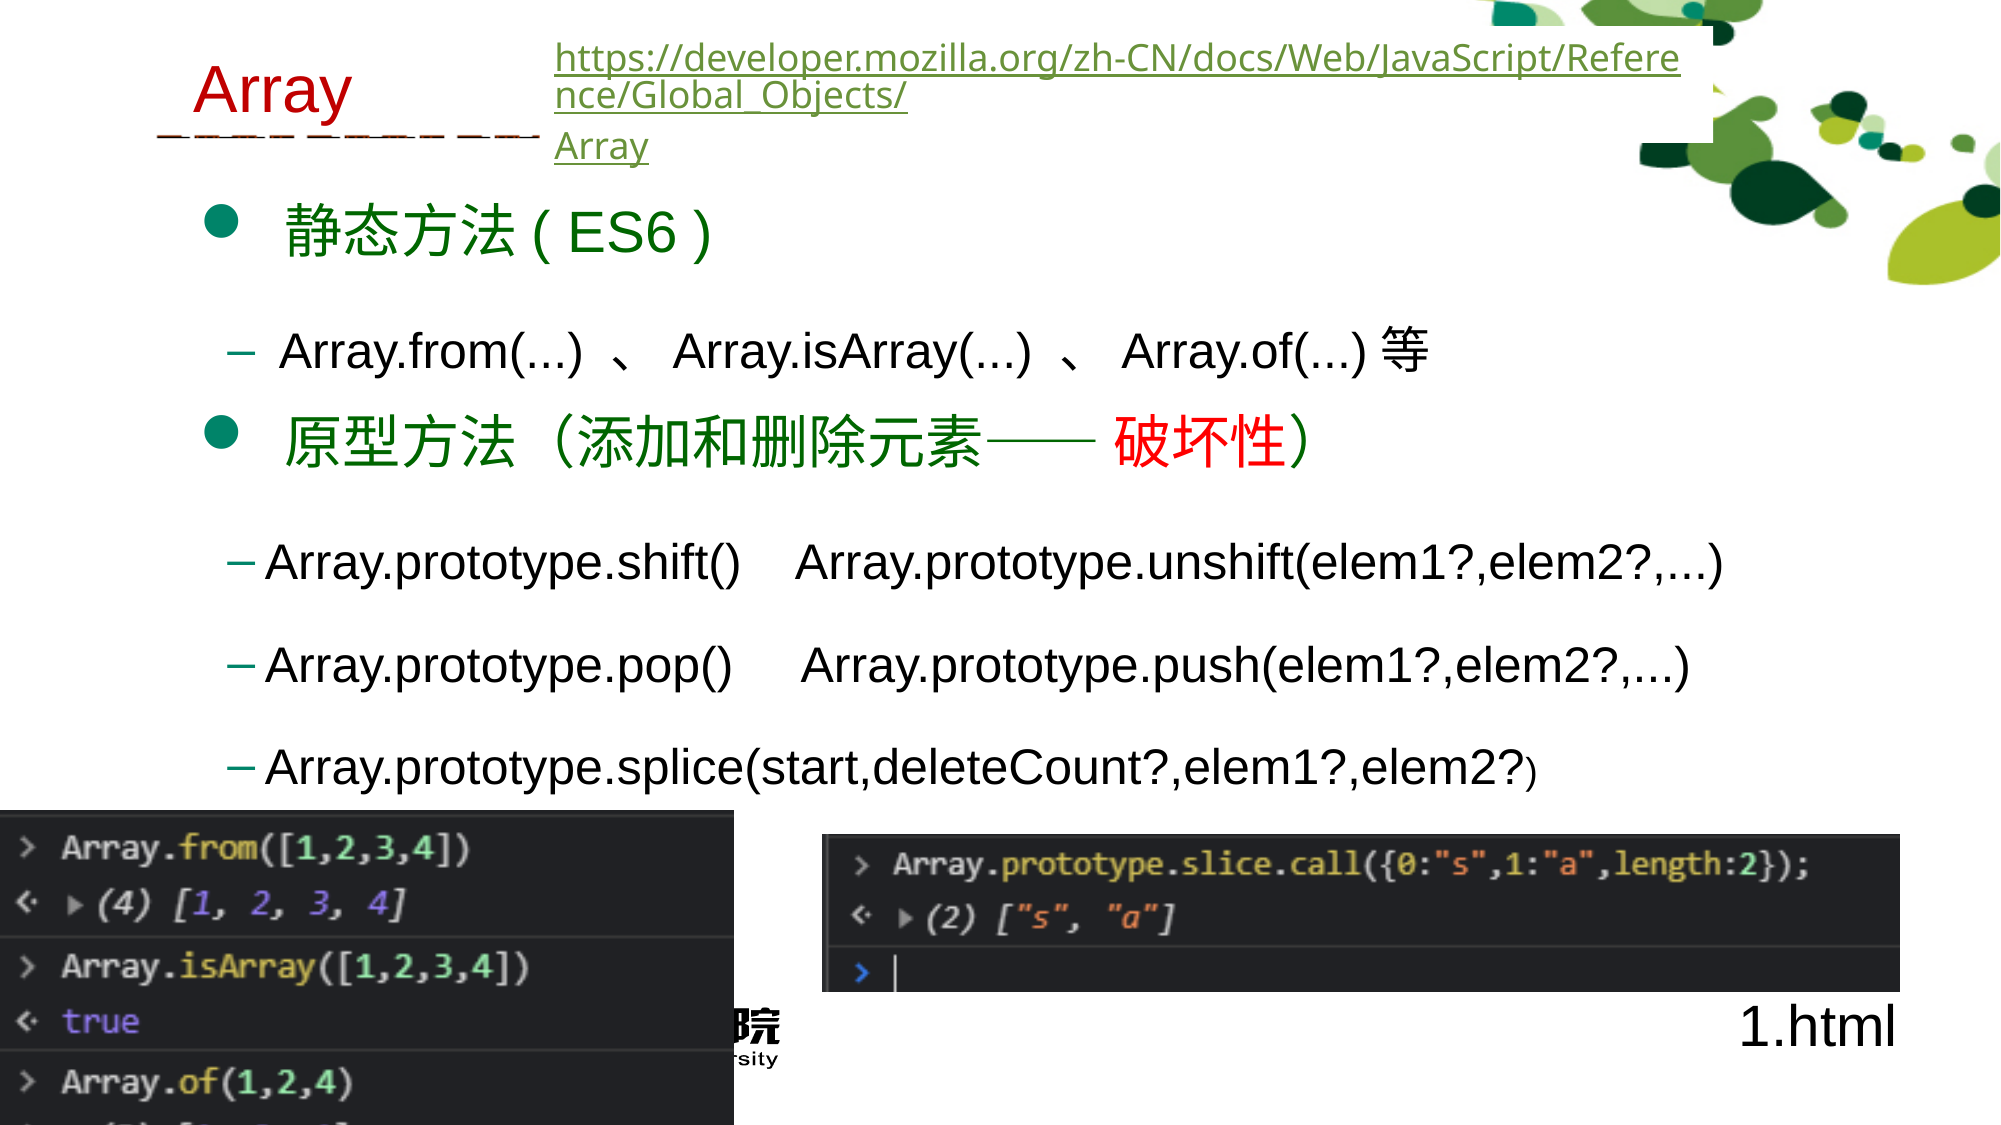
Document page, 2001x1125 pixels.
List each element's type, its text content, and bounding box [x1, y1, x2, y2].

text_box https://developer.mozilla.org/zh-CN/docs/Web/JavaScript/Reference/Global_Objects/Array [539, 26, 1714, 143]
list Array [178, 38, 539, 120]
list 静态方法( ES6 ) Array.from(...) 、Array.isArray(...) 、Array.of(...)等 原型方法（添加和删除元素—— 破坏性） Array.prototype.shift() Array.prototype.unshift(elem1?,elem2?,...) Array.prototype.pop() Array.prototype.push(elem1?,elem2?,...) Array.prototype.splice(start,deleteCount?,elem1?,elem2?) [184, 173, 1779, 981]
text_box 1.html [1724, 980, 1968, 1066]
picture [0, 0, 2001, 1125]
